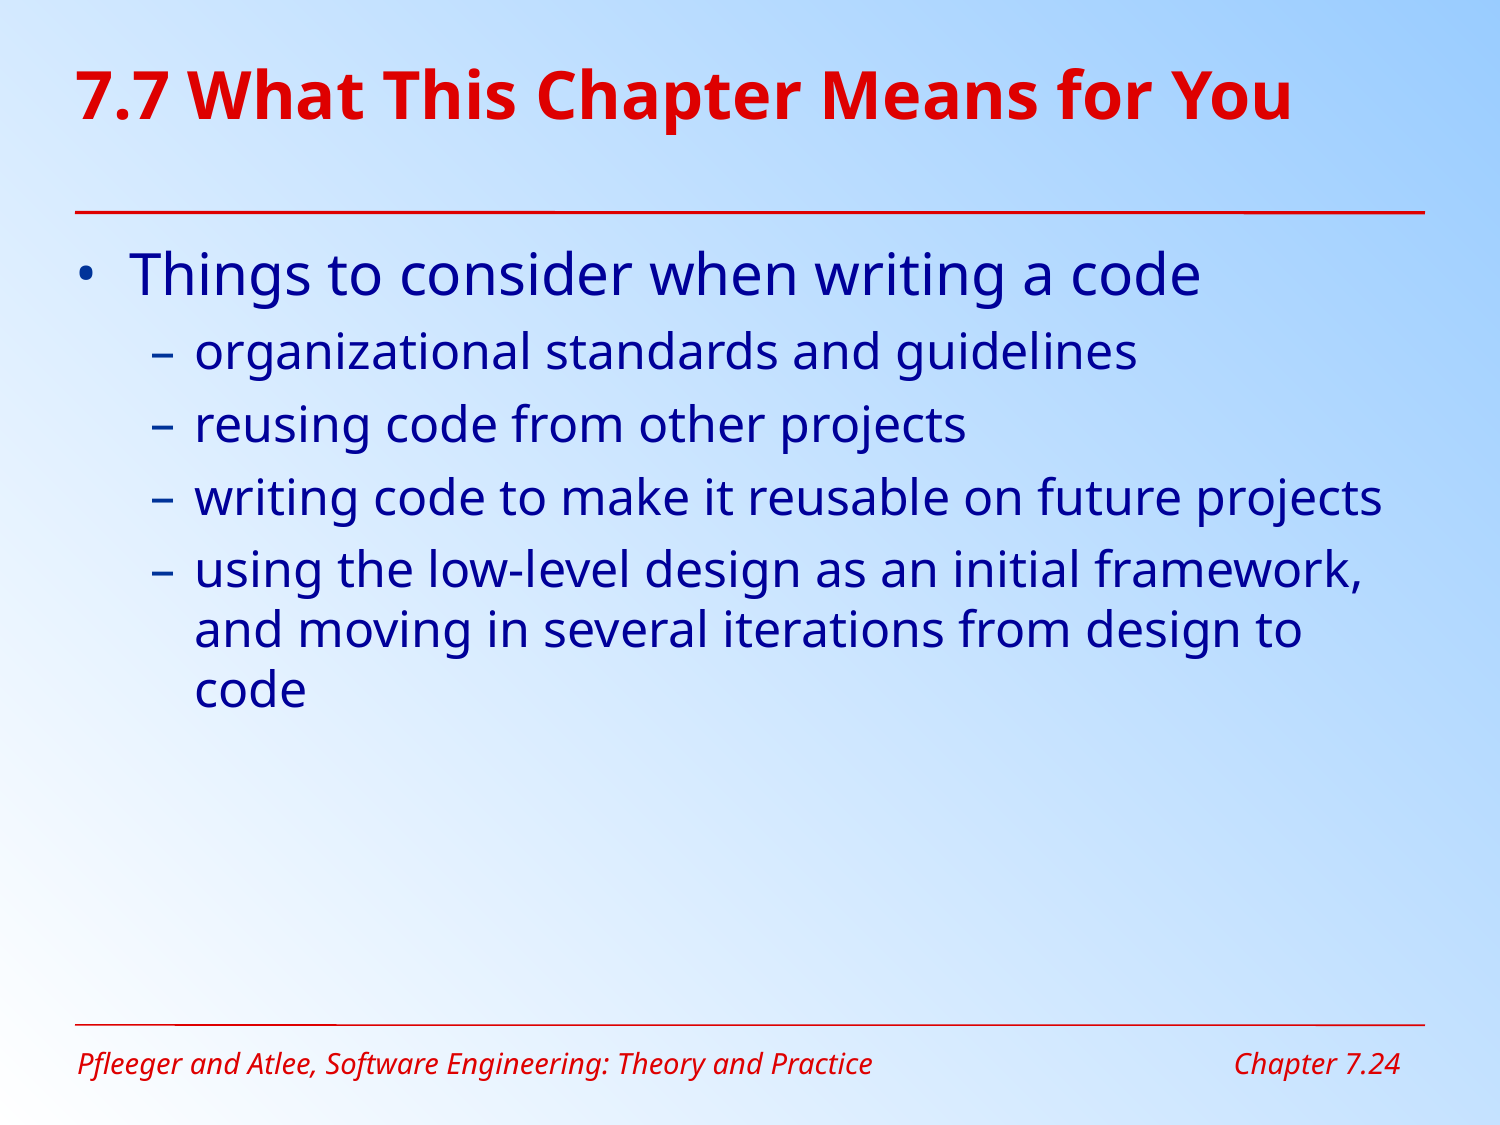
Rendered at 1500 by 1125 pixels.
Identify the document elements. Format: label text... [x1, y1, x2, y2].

list Things to consider when writing a code organizational standards and guidelines reusing code from other projects writing code to make it reusable on future projects using the low-level design as an initial framework, and moving in several iterations from design to code [75, 237, 1423, 1003]
title 7.7 What This Chapter Means for You [75, 0, 1423, 186]
